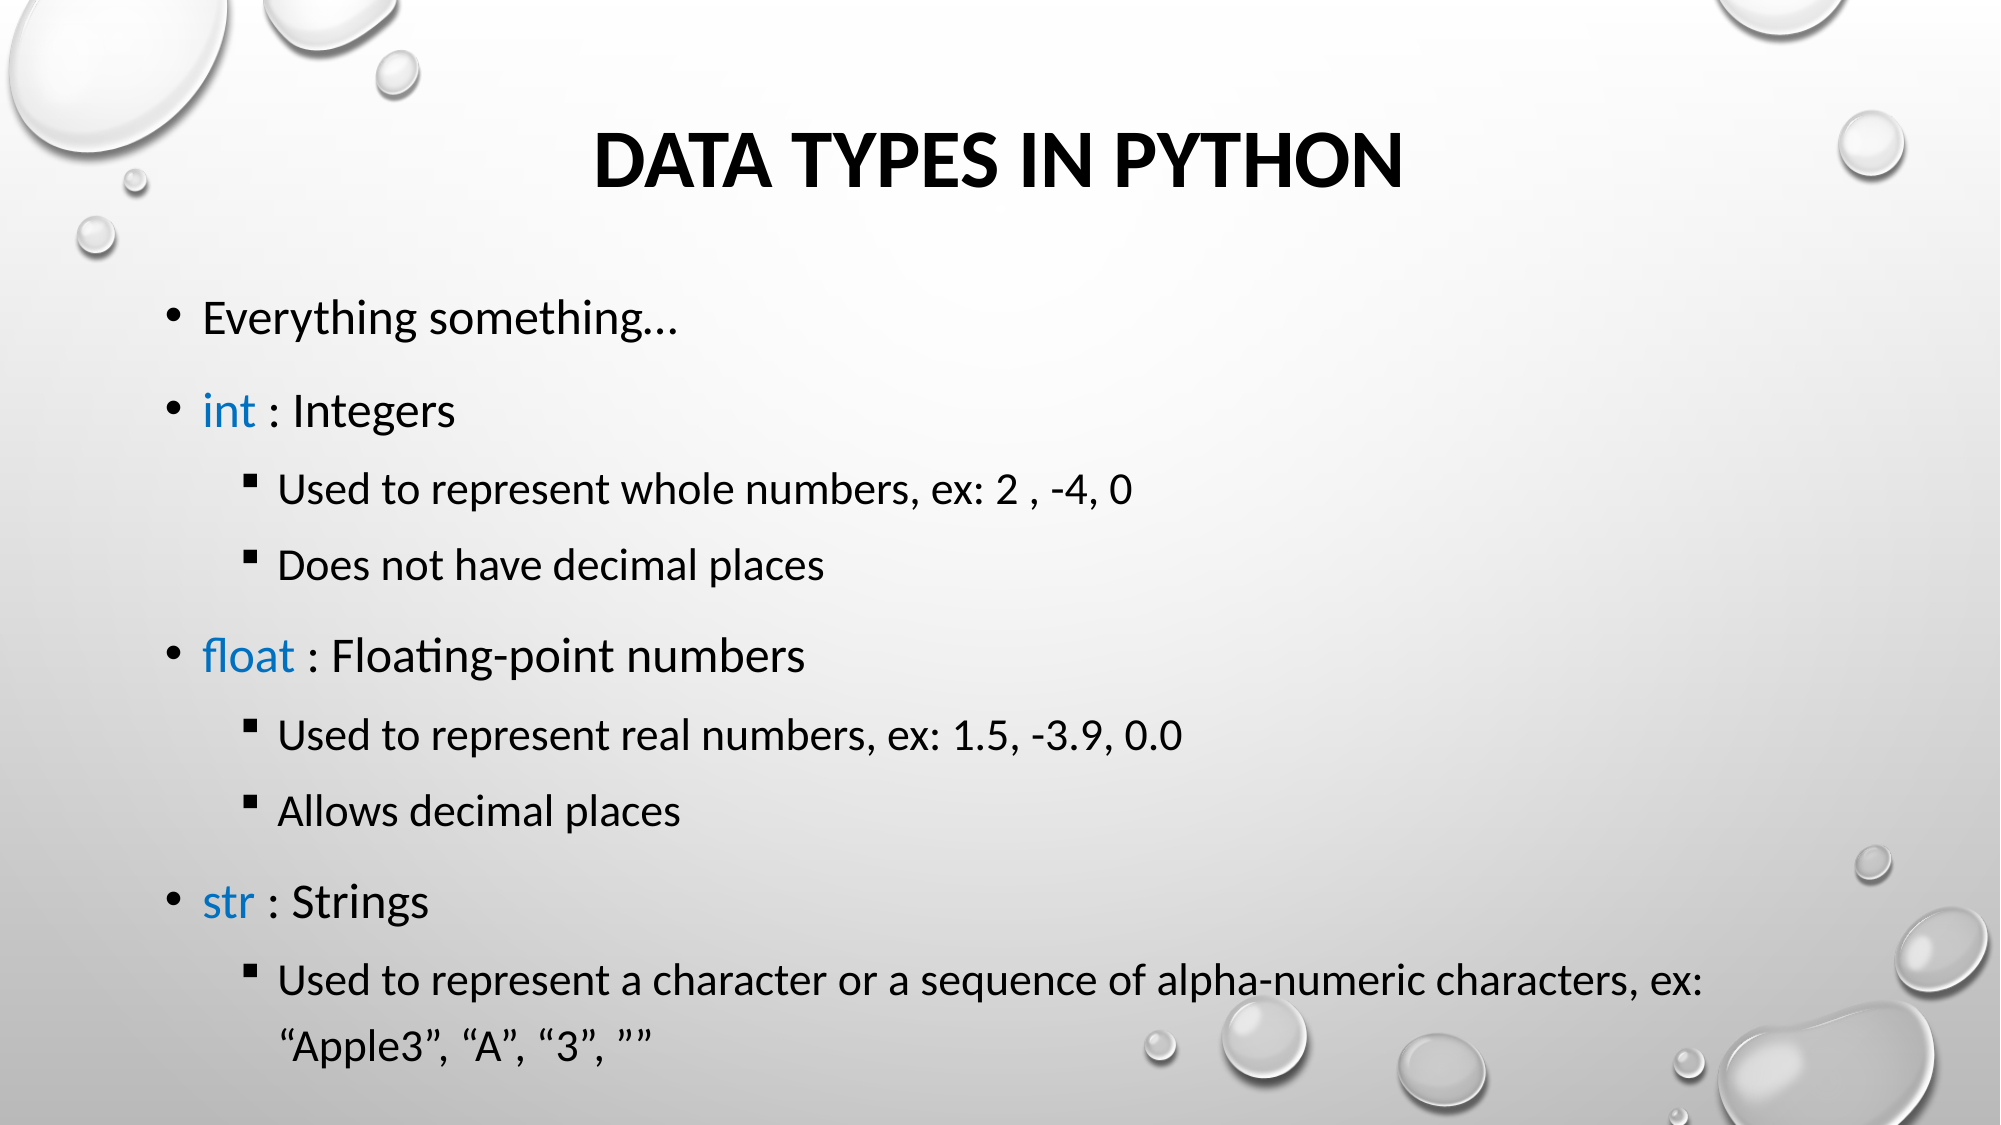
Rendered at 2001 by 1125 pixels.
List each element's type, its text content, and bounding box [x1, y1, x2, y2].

title DATA TYPES in PYTHON [149, 101, 1851, 220]
picture [0, 0, 2000, 1125]
list Everything something… int : Integers Used to represent whole numbers, ex: 2 , -4, 0 Does not have decimal places float : Floating-point numbers Used to represent real numbers, ex: 1.5, -3.9, 0.0 Allows decimal places str : Strings Used to represent a character or a sequence of alpha-numeric characters, ex: “Apple3”, “A”, “3”, ”” [149, 265, 1850, 1097]
